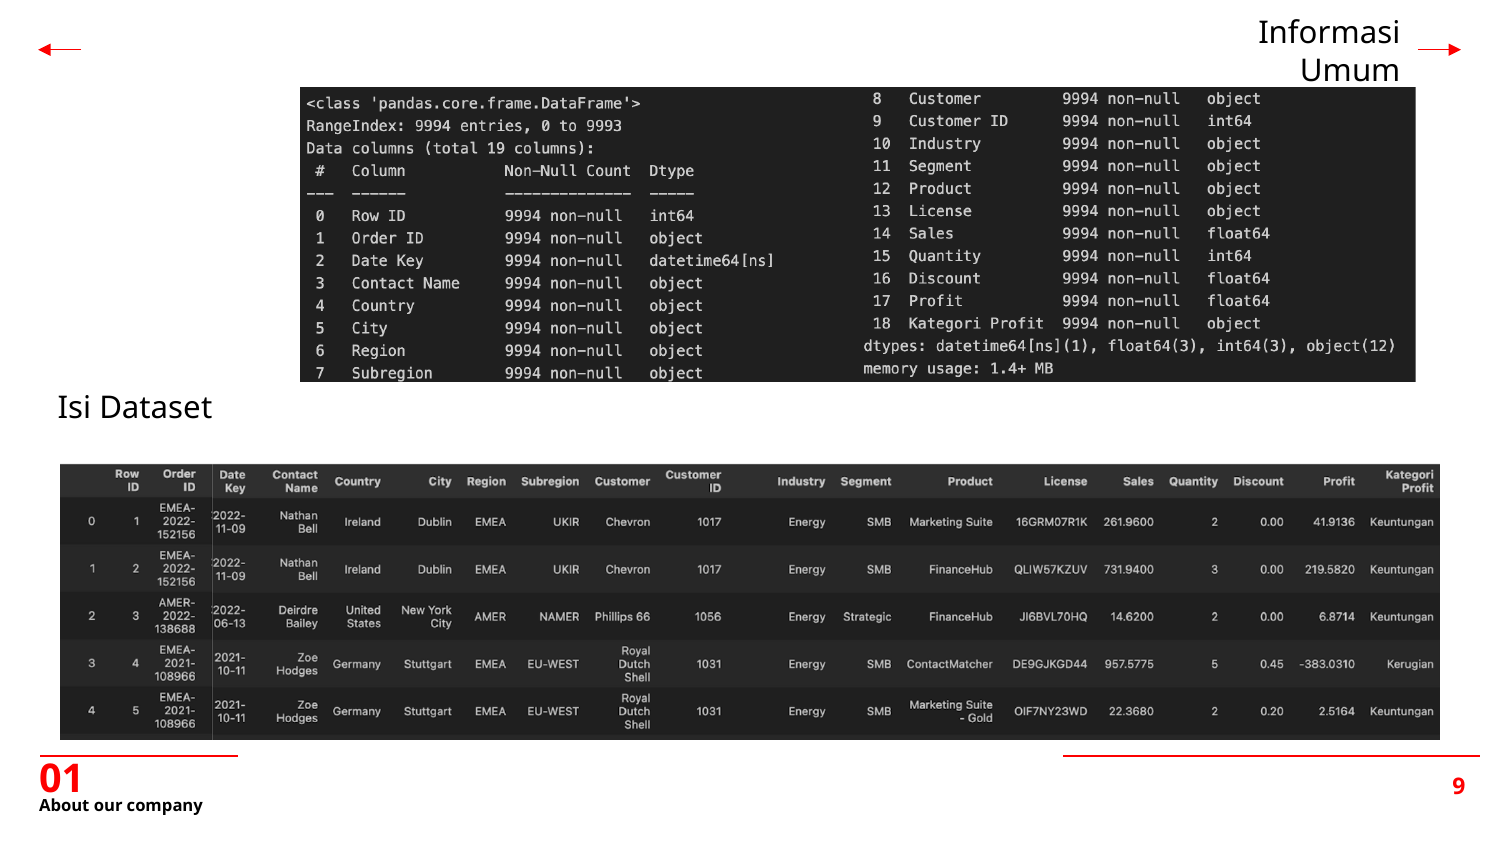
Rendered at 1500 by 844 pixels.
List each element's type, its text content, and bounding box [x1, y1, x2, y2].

title 01 [24, 774, 302, 801]
picture [60, 463, 1440, 740]
title Isi Dataset [42, 362, 345, 449]
picture [299, 87, 1416, 382]
title About our company [24, 785, 521, 824]
title Informasi Umum [1151, 6, 1416, 87]
